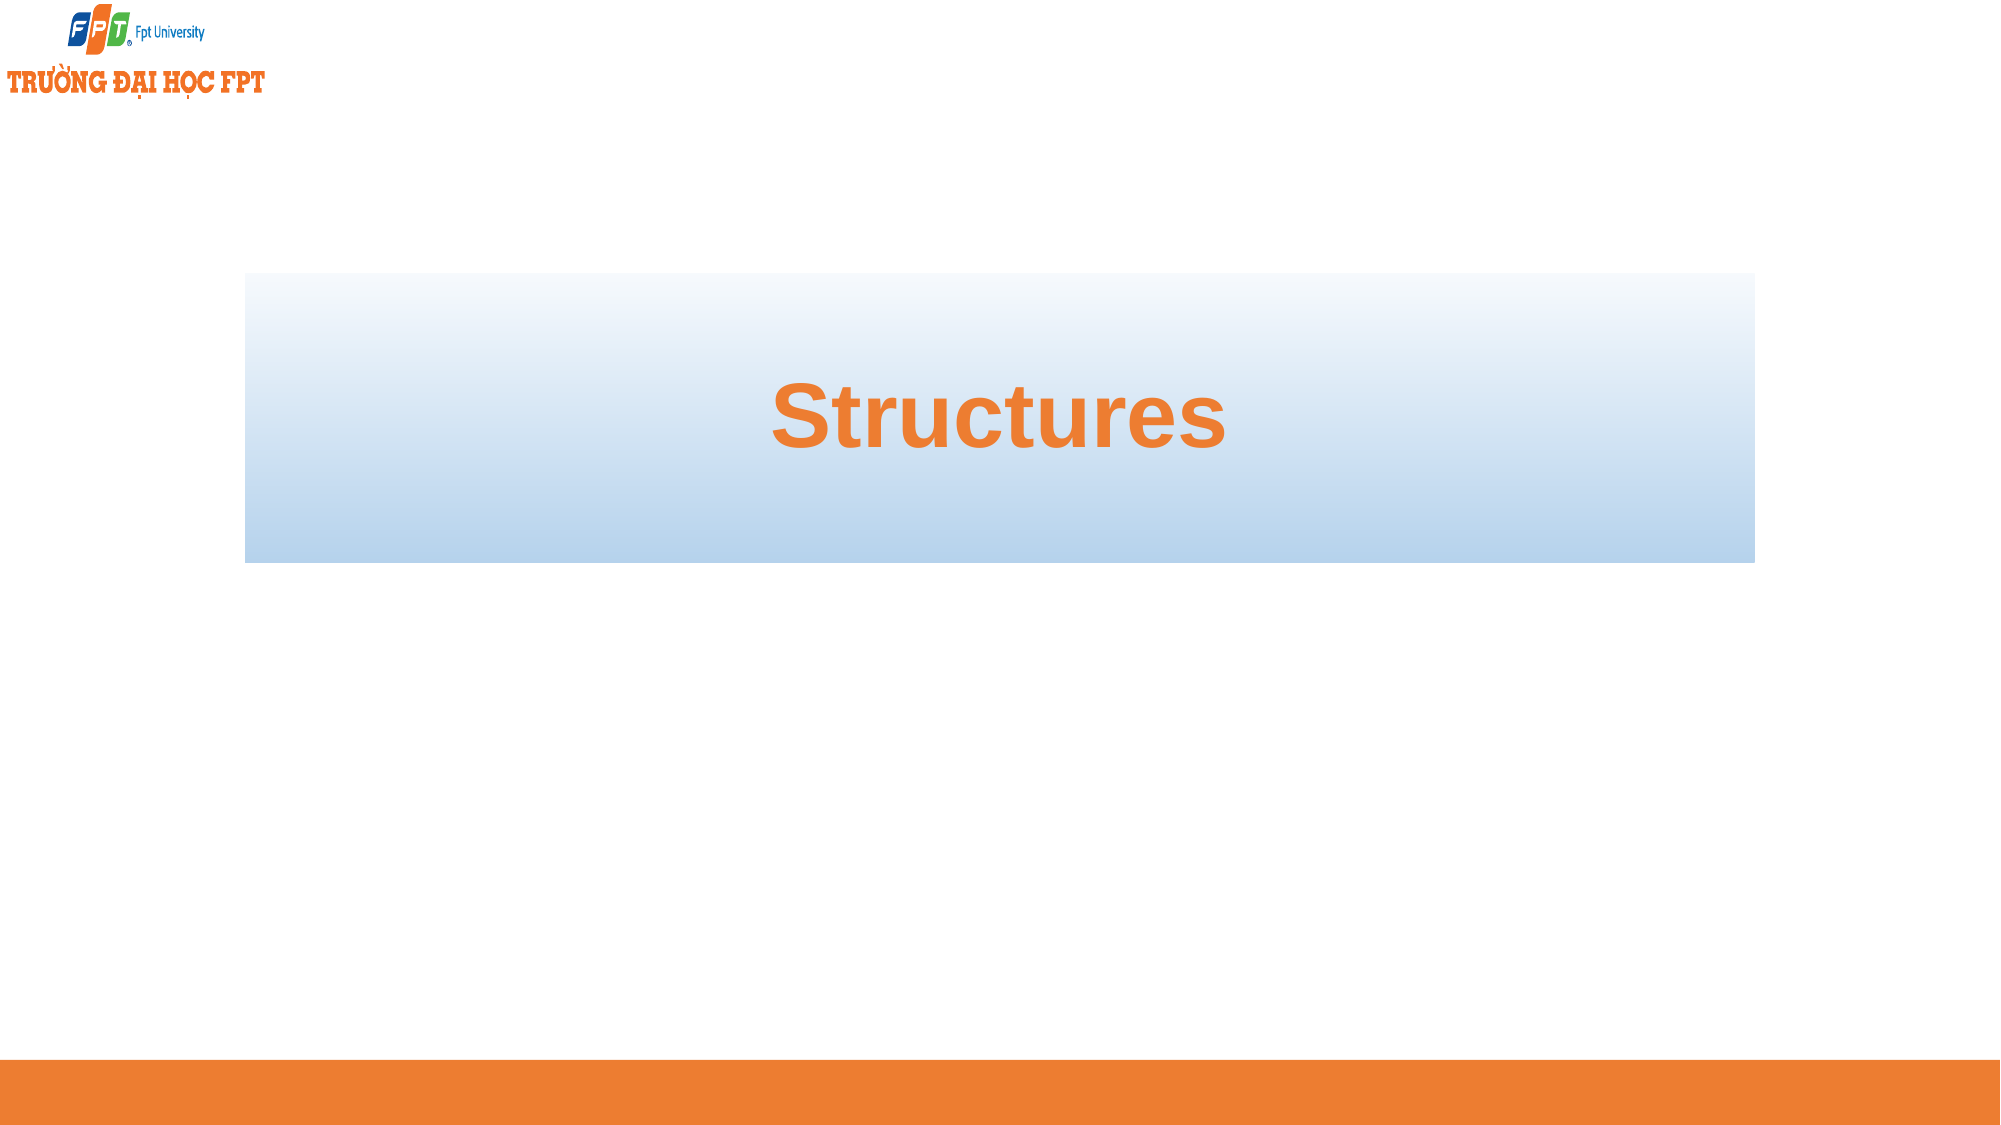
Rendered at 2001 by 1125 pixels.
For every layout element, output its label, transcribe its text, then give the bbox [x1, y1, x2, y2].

title Structures [245, 273, 1755, 563]
